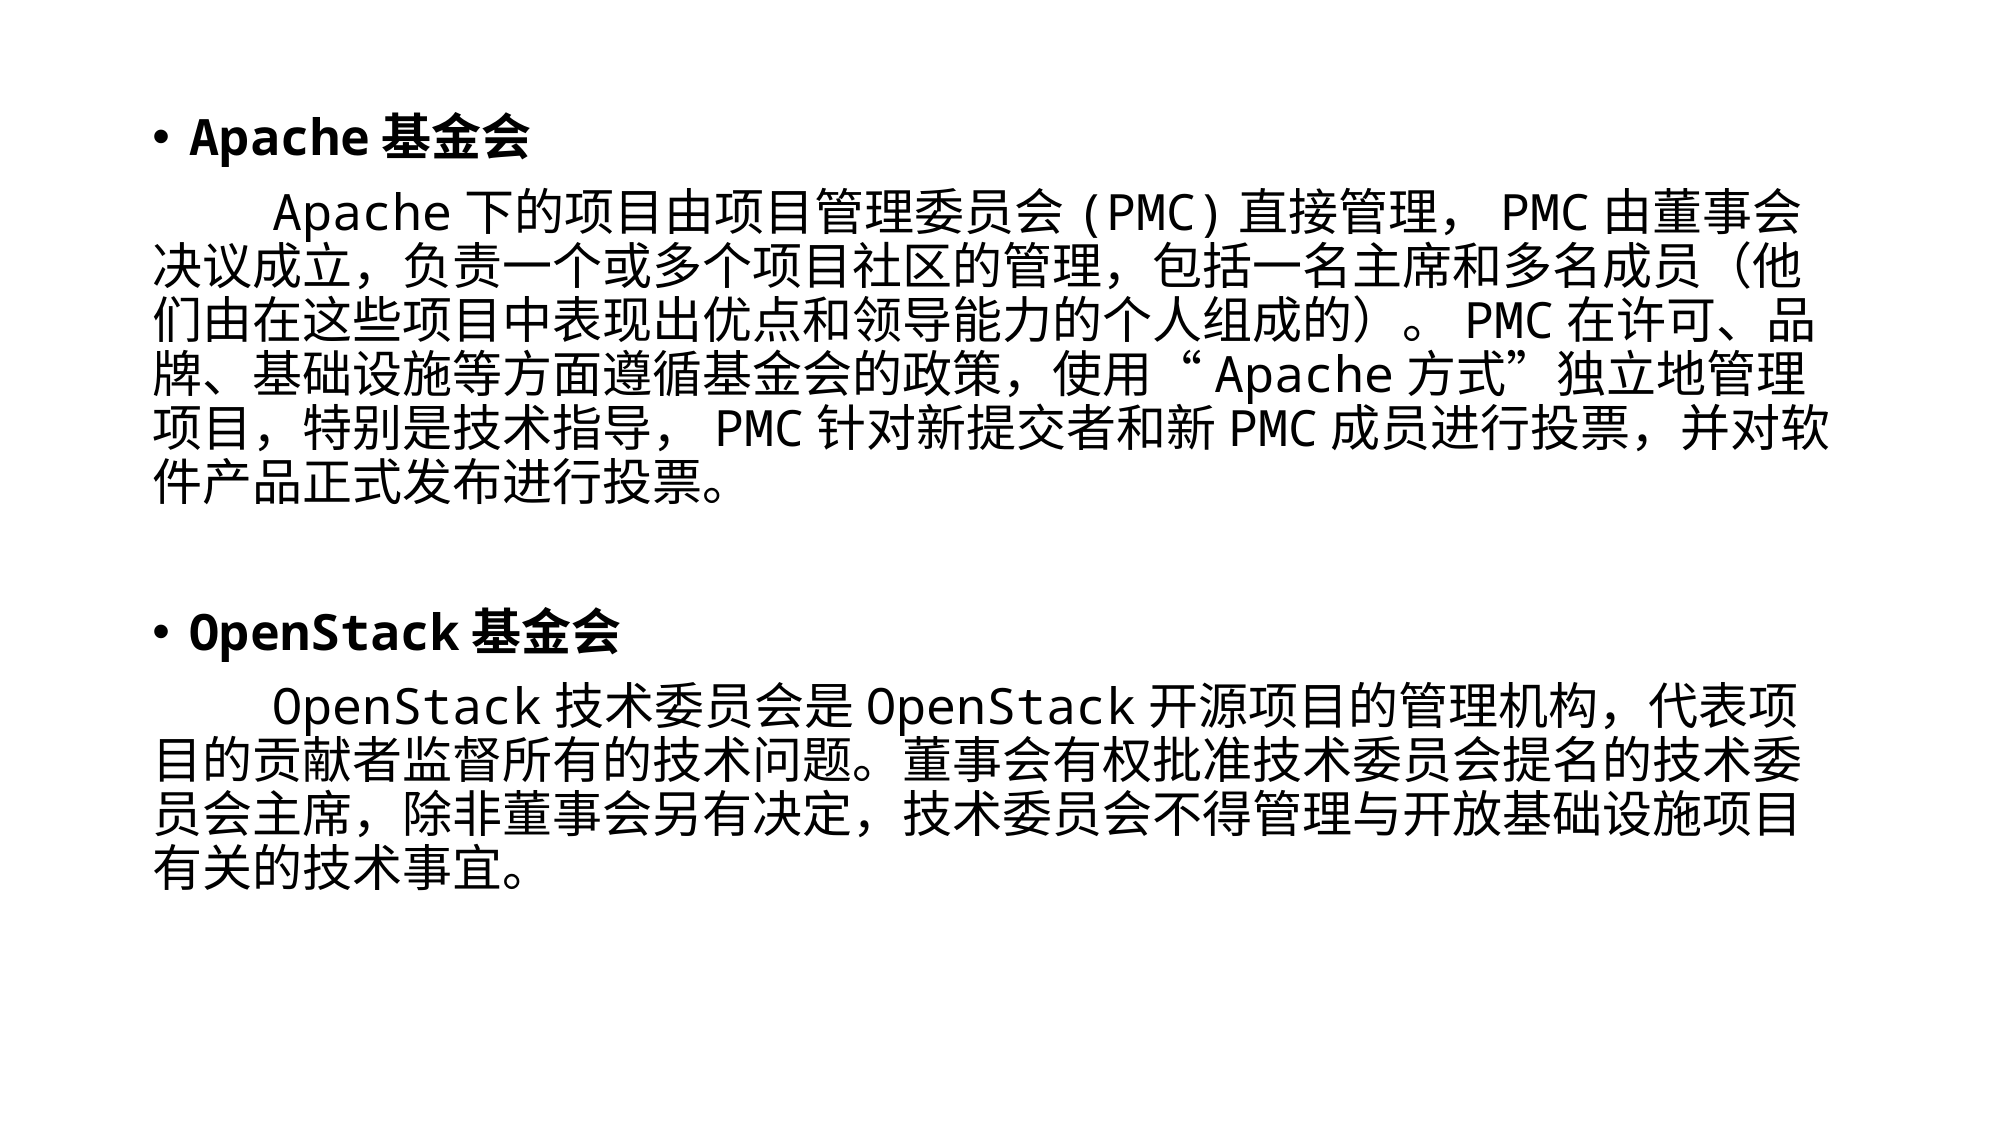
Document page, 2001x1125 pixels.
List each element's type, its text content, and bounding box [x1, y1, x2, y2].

list Apache基金会 Apache下的项目由项目管理委员会(PMC)直接管理，PMC由董事会决议成立，负责一个或多个项目社区的管理，包括一名主席和多名成员（他们由在这些项目中表现出优点和领导能力的个人组成的）。PMC在许可、品牌、基础设施等方面遵循基金会的政策，使用“Apache方式”独立地管理项目，特别是技术指导，PMC针对新提交者和新PMC成员进行投票，并对软件产品正式发布进行投票。 OpenStack基金会 OpenStack技术委员会是OpenStack开源项目的管理机构，代表项目的贡献者监督所有的技术问题。董事会有权批准技术委员会提名的技术委员会主席，除非董事会另有决定，技术委员会不得管理与开放基础设施项目有关的技术事宜。 [137, 104, 1863, 1014]
